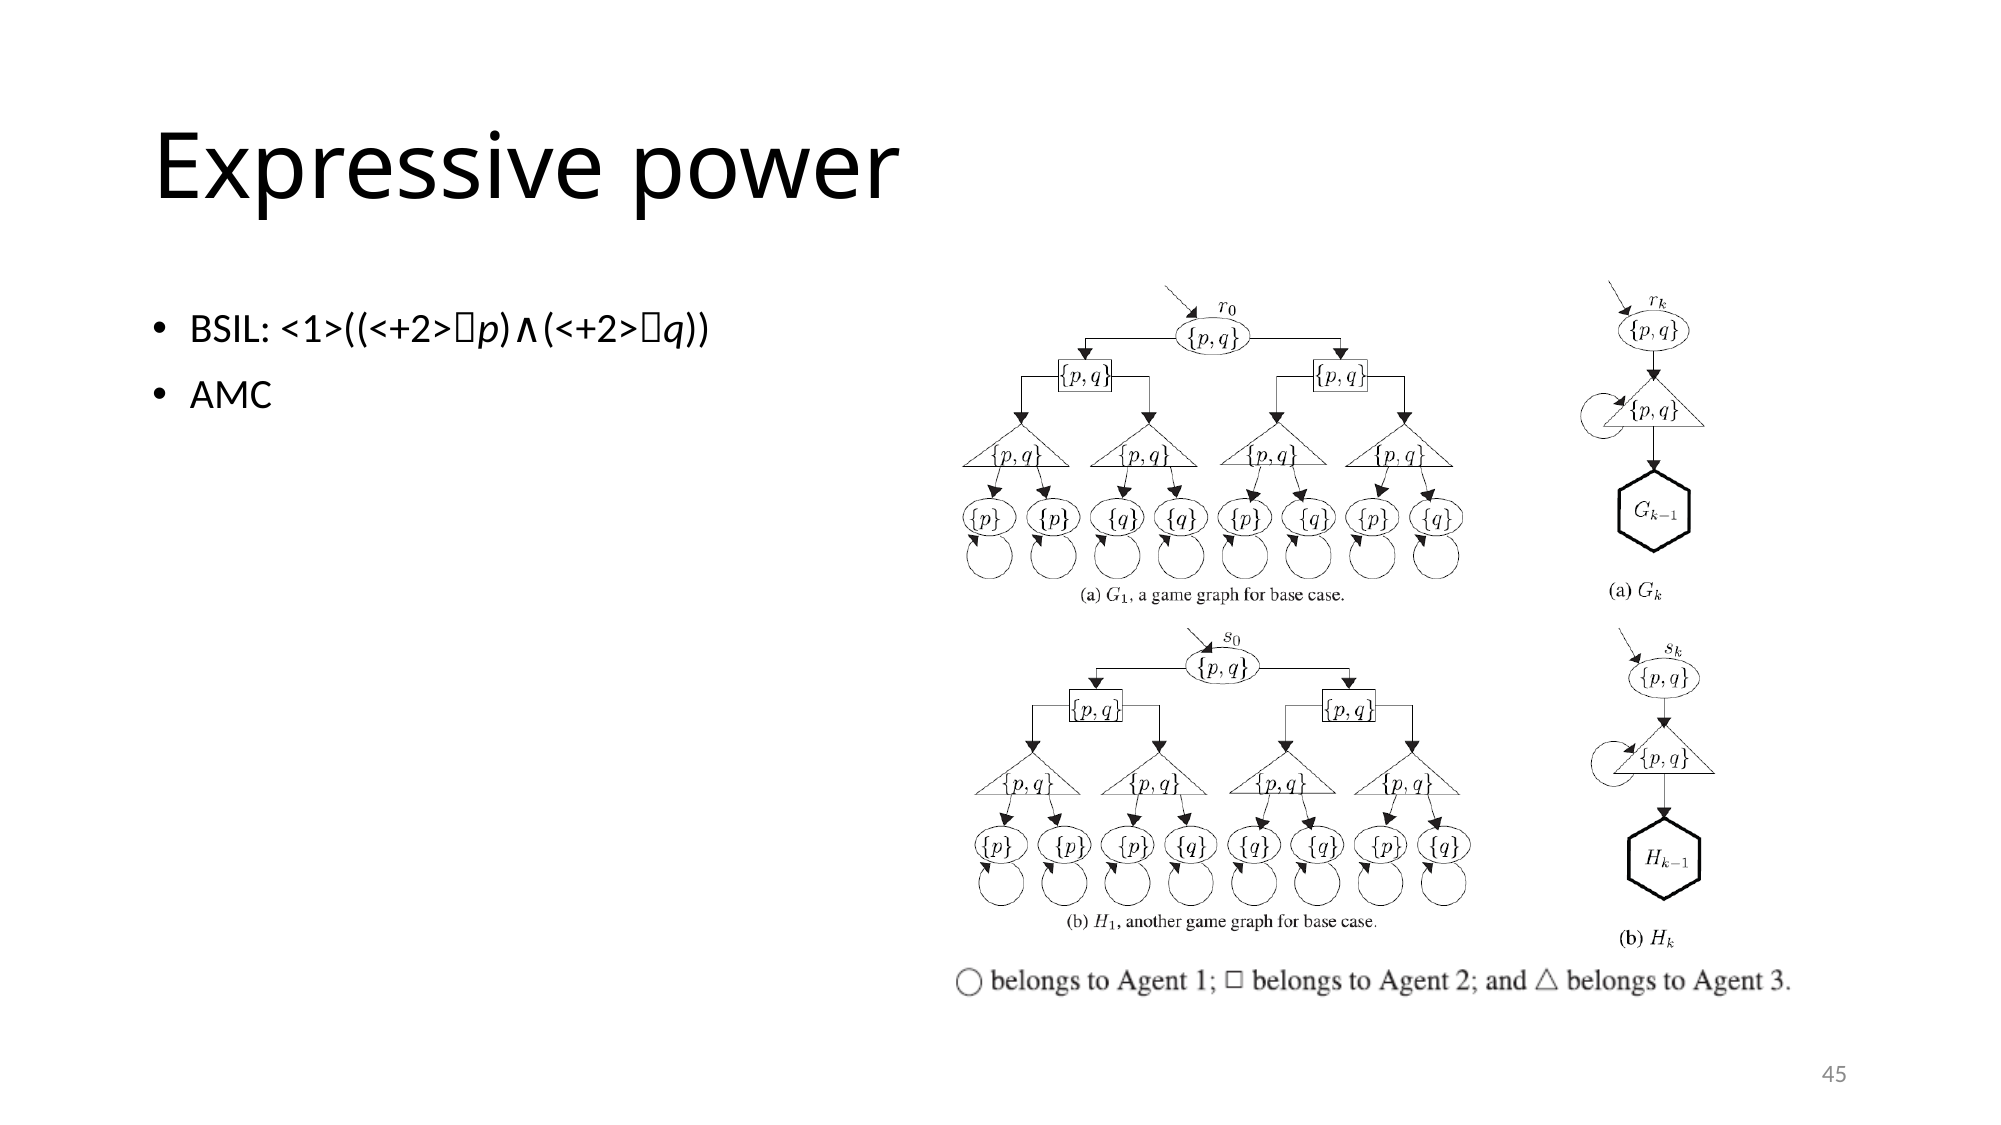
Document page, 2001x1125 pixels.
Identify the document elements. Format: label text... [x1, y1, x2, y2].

picture [946, 623, 1802, 1013]
picture [946, 277, 1485, 606]
title Expressive power [137, 59, 1863, 278]
slide_number 45 [1412, 1042, 1863, 1103]
picture [1557, 277, 1749, 606]
picture [946, 628, 1526, 932]
list BSIL: <1>((<+2>p)∧(<+2>q)) AMC [137, 299, 914, 1014]
